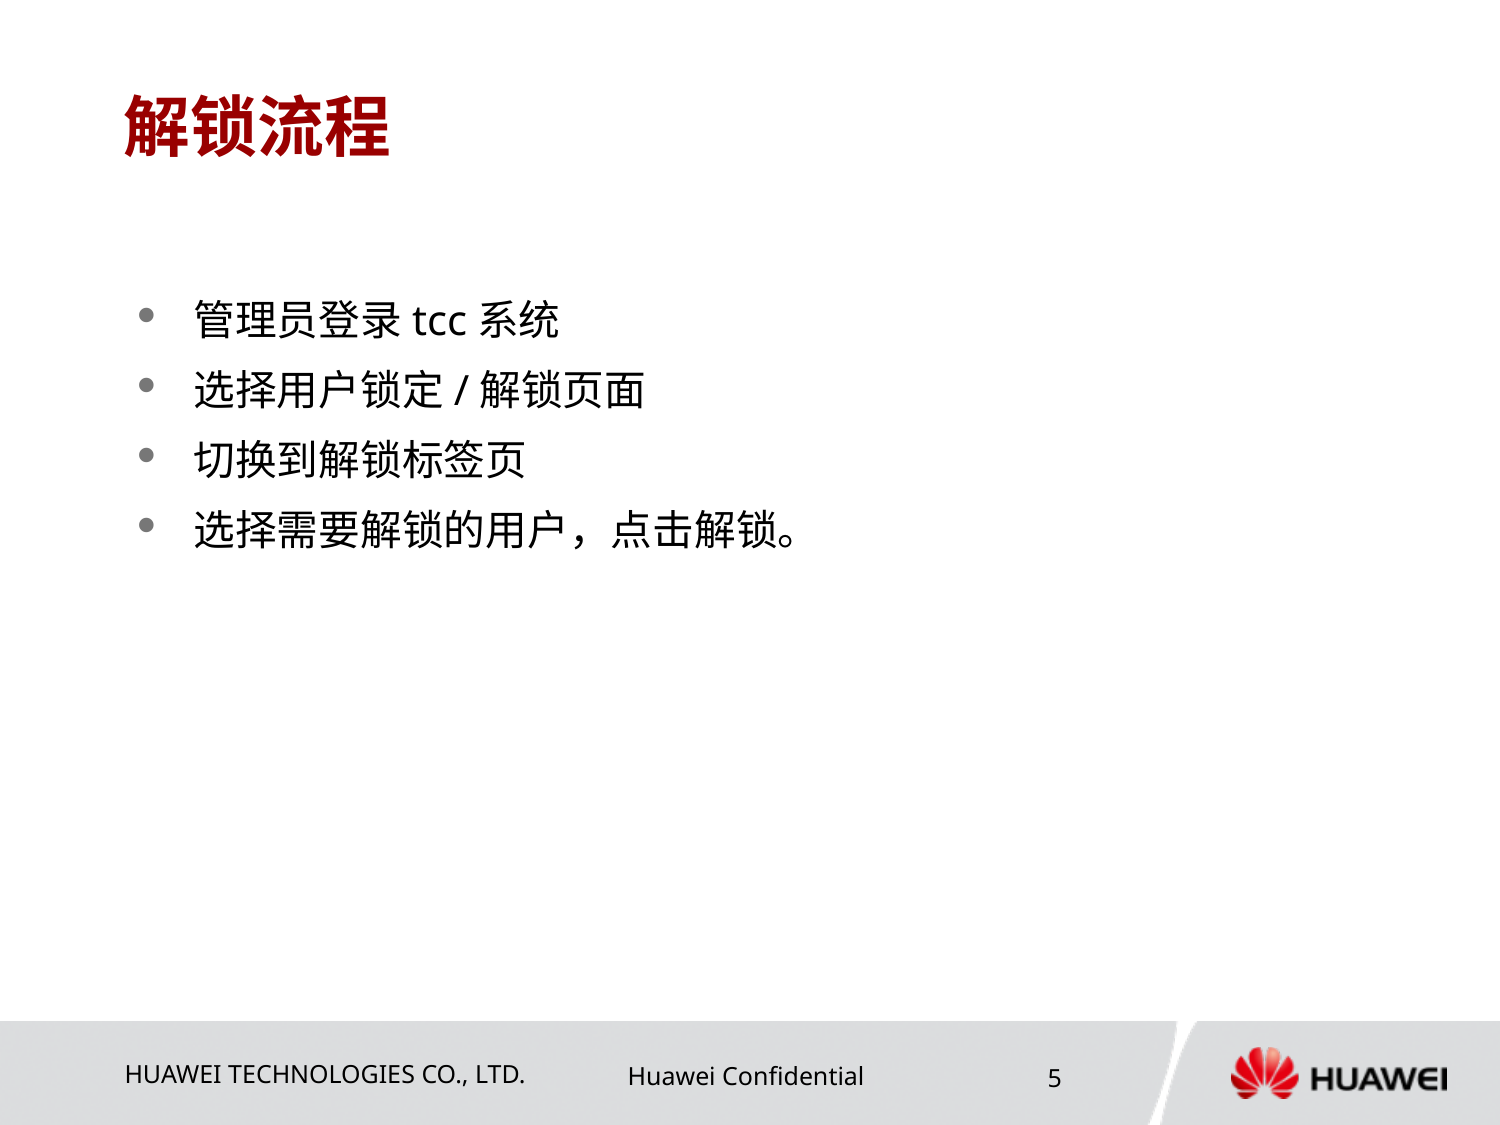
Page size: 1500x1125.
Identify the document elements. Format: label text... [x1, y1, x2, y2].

picture [0, 1021, 1500, 1125]
title 解锁流程 [123, 53, 1376, 197]
list 管理员登录tcc系统 选择用户锁定/解锁页面 切换到解锁标签页 选择需要解锁的用户，点击解锁。 [123, 267, 1376, 956]
